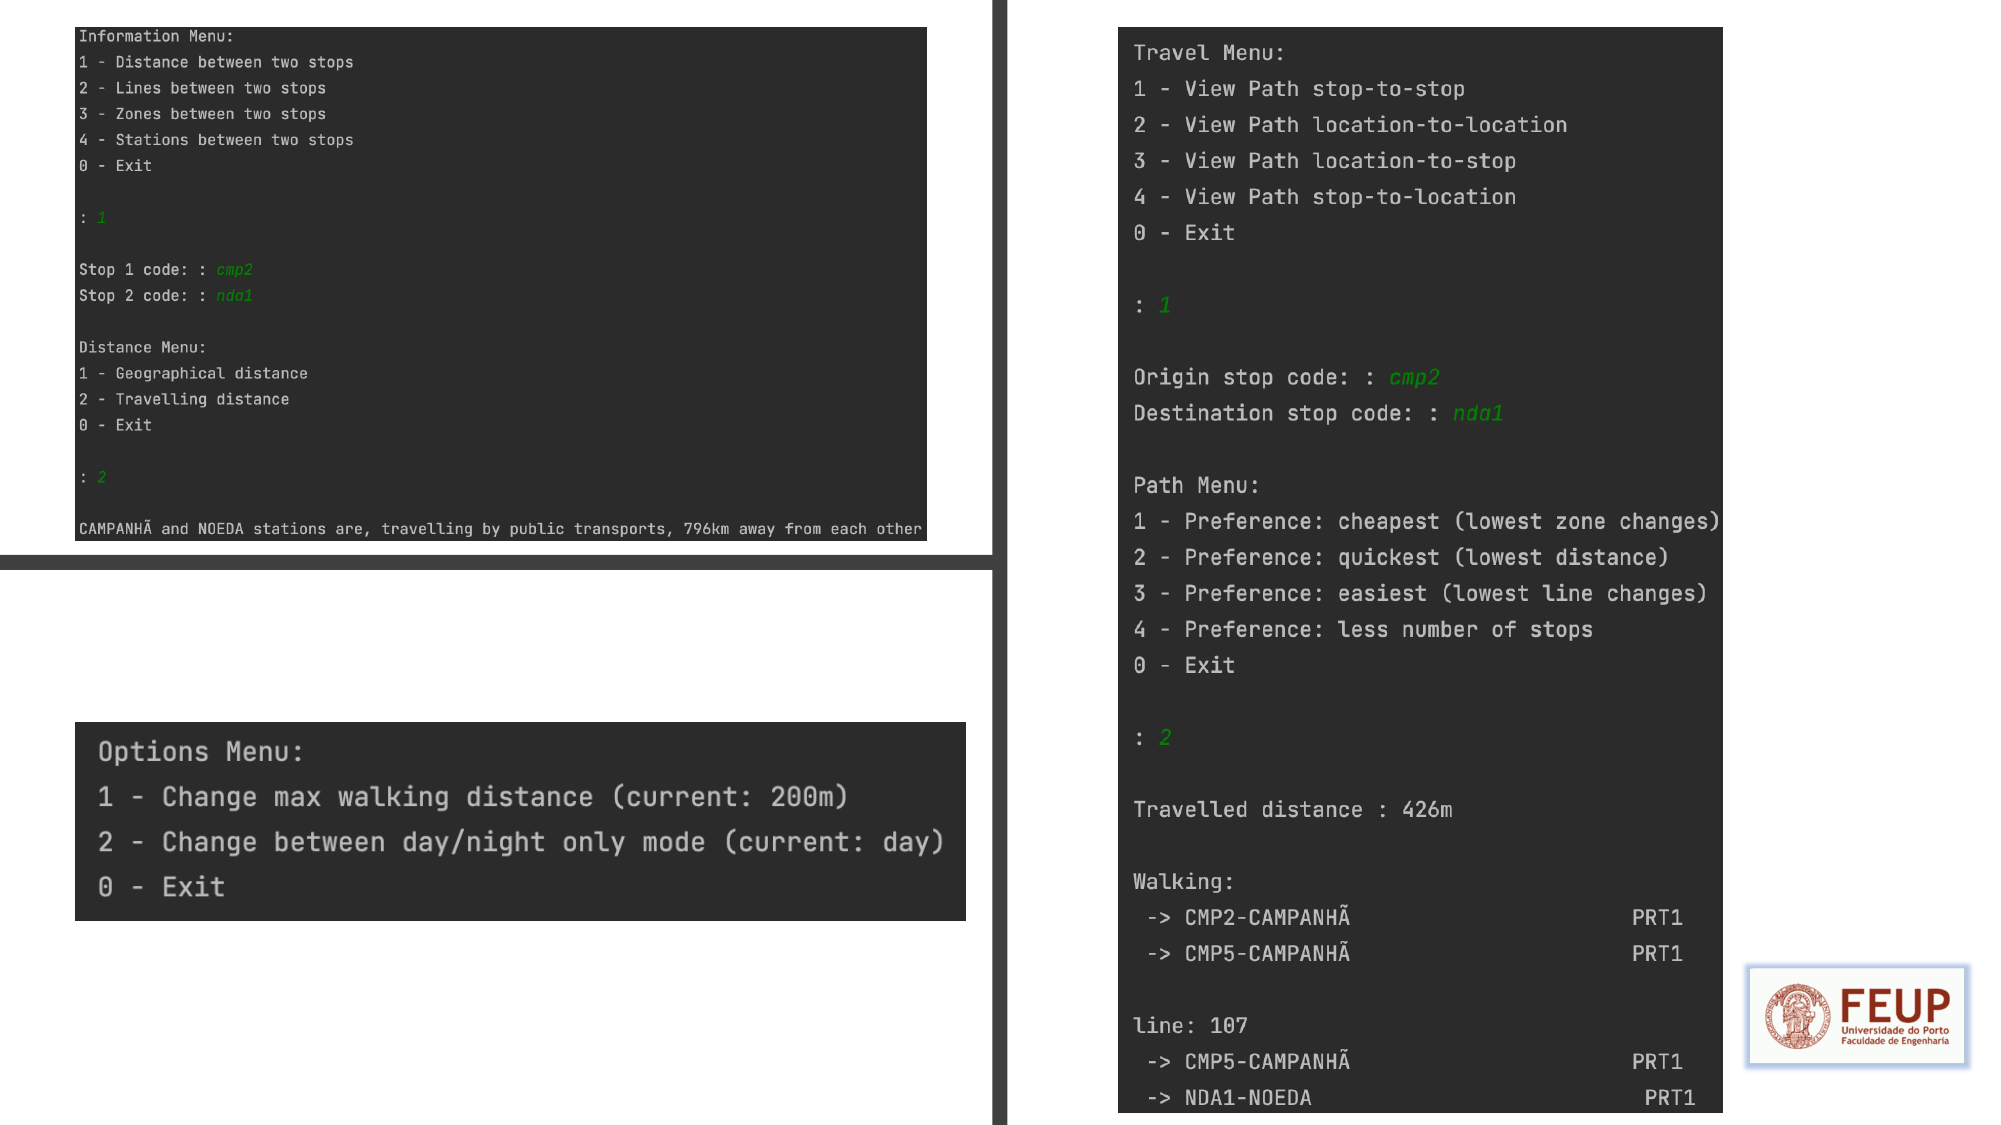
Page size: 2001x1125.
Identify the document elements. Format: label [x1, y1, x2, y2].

picture [74, 722, 966, 921]
picture [74, 27, 927, 541]
text_box [991, 0, 1008, 1125]
text_box [0, 554, 1006, 571]
picture [1118, 27, 1723, 1113]
picture [1750, 968, 1965, 1064]
